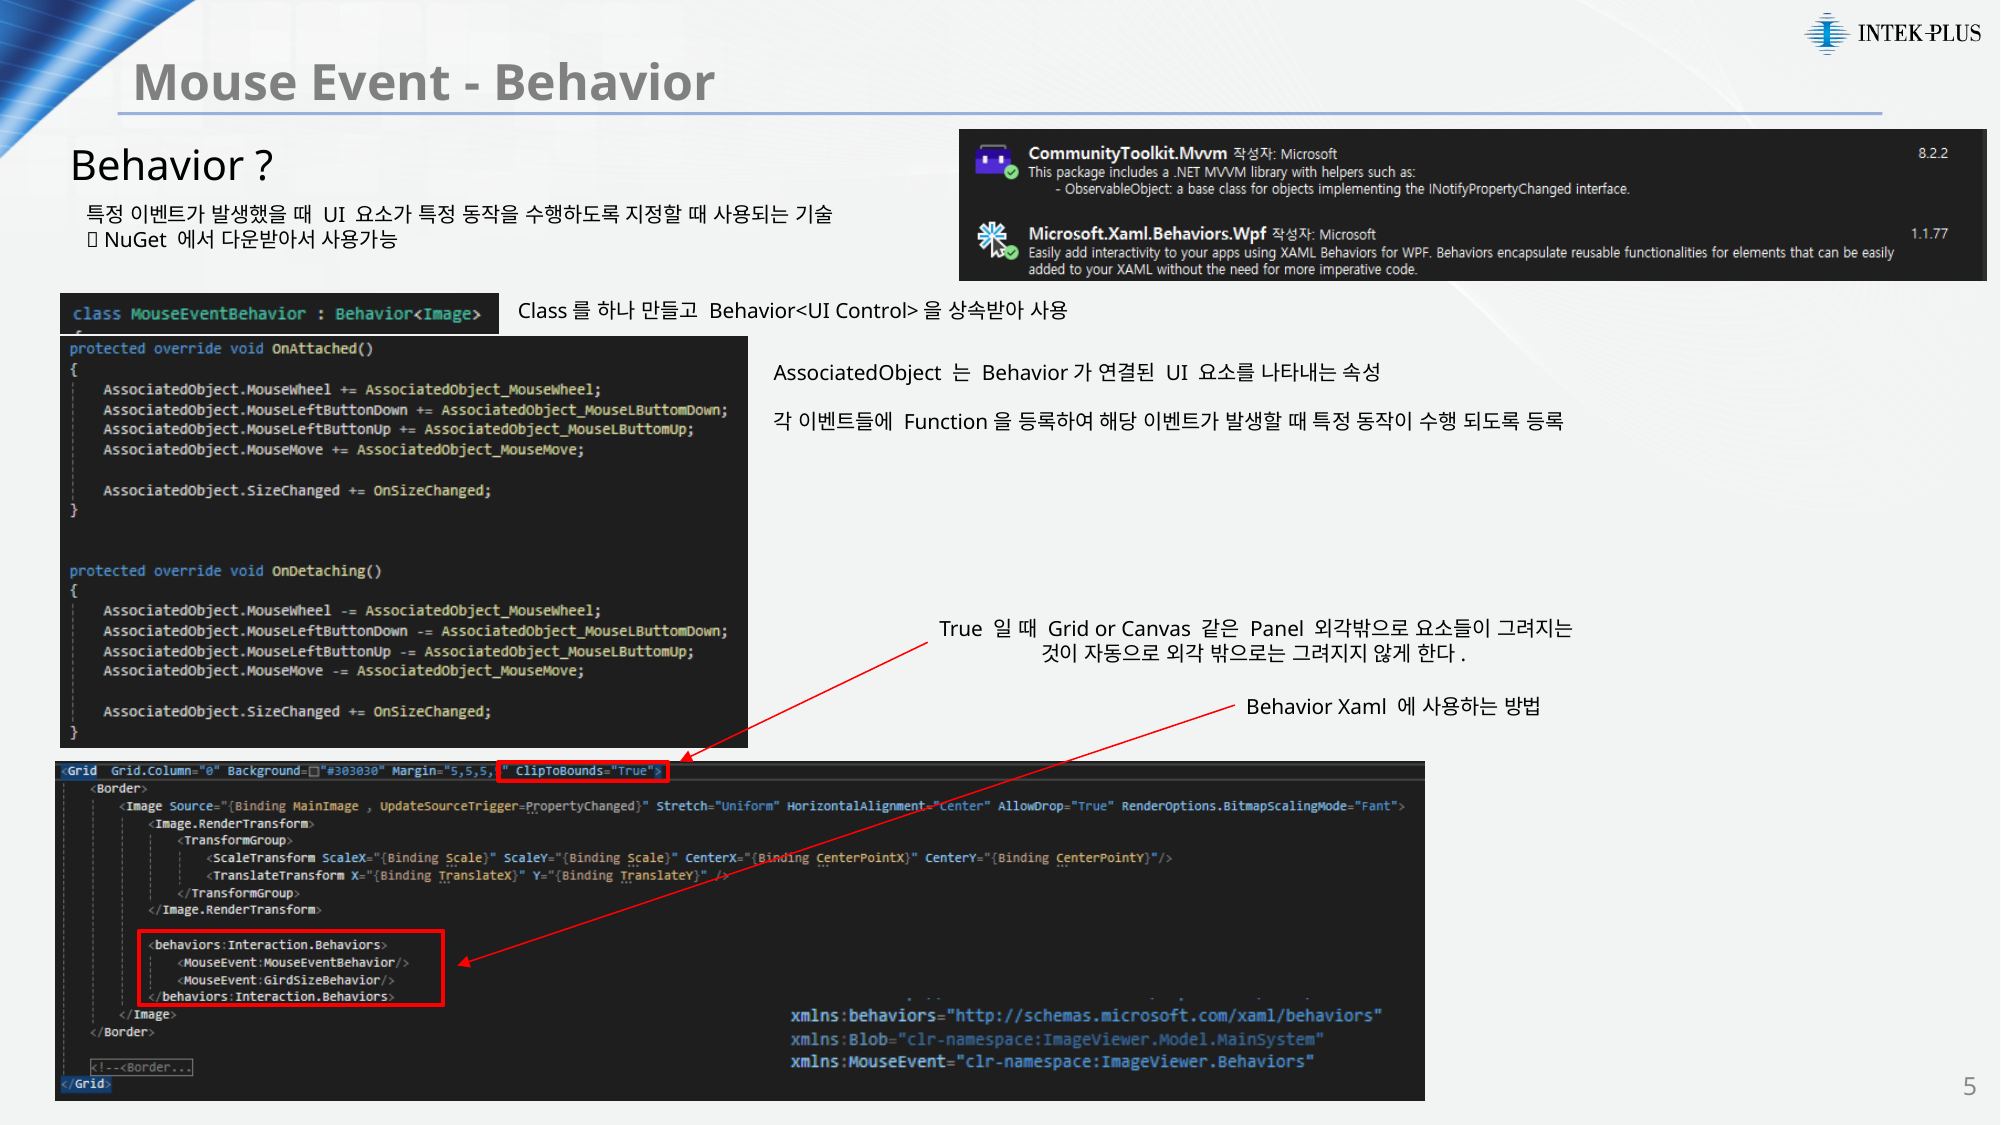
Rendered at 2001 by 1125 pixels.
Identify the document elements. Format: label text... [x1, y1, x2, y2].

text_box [679, 642, 928, 762]
text_box Behavior ? [55, 131, 288, 197]
text_box AssociatedObject 는 Behavior가 연결된 UI 요소를 나타내는 속성 각 이벤트들에 Function을 등록하여 해당 이벤트가 발생할 때 특정 동작이 수행 되도록 등록 [758, 351, 1822, 442]
picture [0, 0, 2001, 1125]
title Mouse Event - Behavior [117, 46, 1883, 114]
slide_number 5 [1602, 1057, 1993, 1118]
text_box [456, 704, 1235, 966]
text_box Behavior Xaml 에 사용하는 방법 [1211, 686, 1577, 727]
text_box 특정 이벤트가 발생했을 때 UI 요소가 특정 동작을 수행하도록 지정할 때 사용되는 기술  NuGet 에서 다운받아서 사용가능 [71, 193, 953, 259]
text_box True 일 때 Grid or Canvas 같은 Panel 외각밖으로 요소들이 그려지는 것이 자동으로 외각 밖으로는 그려지지 않게 한다. [856, 607, 1651, 673]
text_box Class를 하나 만들고 Behavior<UI Control>을 상속받아 사용 [503, 290, 1106, 330]
